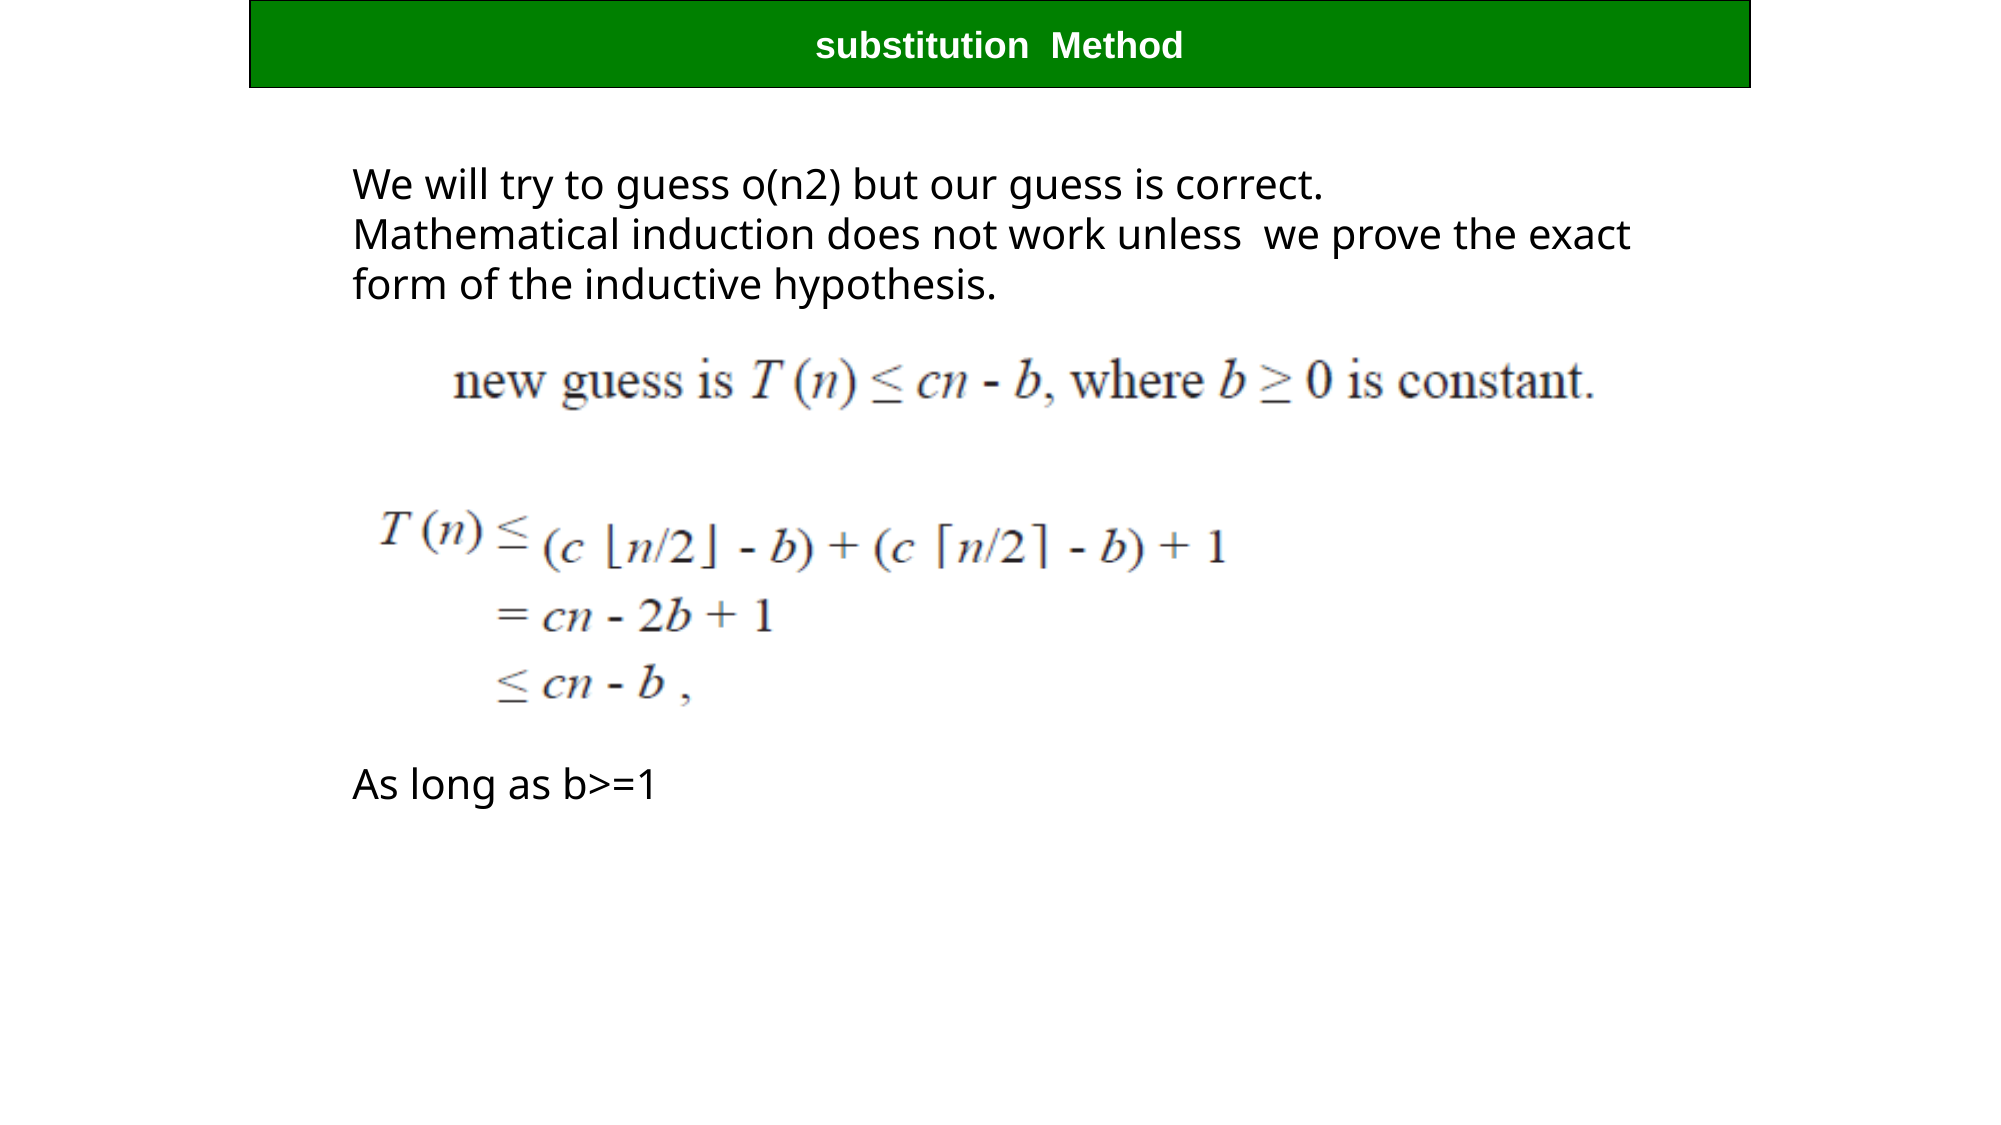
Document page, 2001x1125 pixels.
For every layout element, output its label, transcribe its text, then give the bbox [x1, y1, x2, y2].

picture [449, 349, 1601, 413]
picture [357, 484, 1288, 725]
text_box We will try to guess o(n2) but our guess is correct. Mathematical induction does not work unless we prove the exact form of the inductive hypothesis. As long as b>=1 [337, 149, 1688, 815]
text_box substitution Method [249, 0, 1750, 88]
